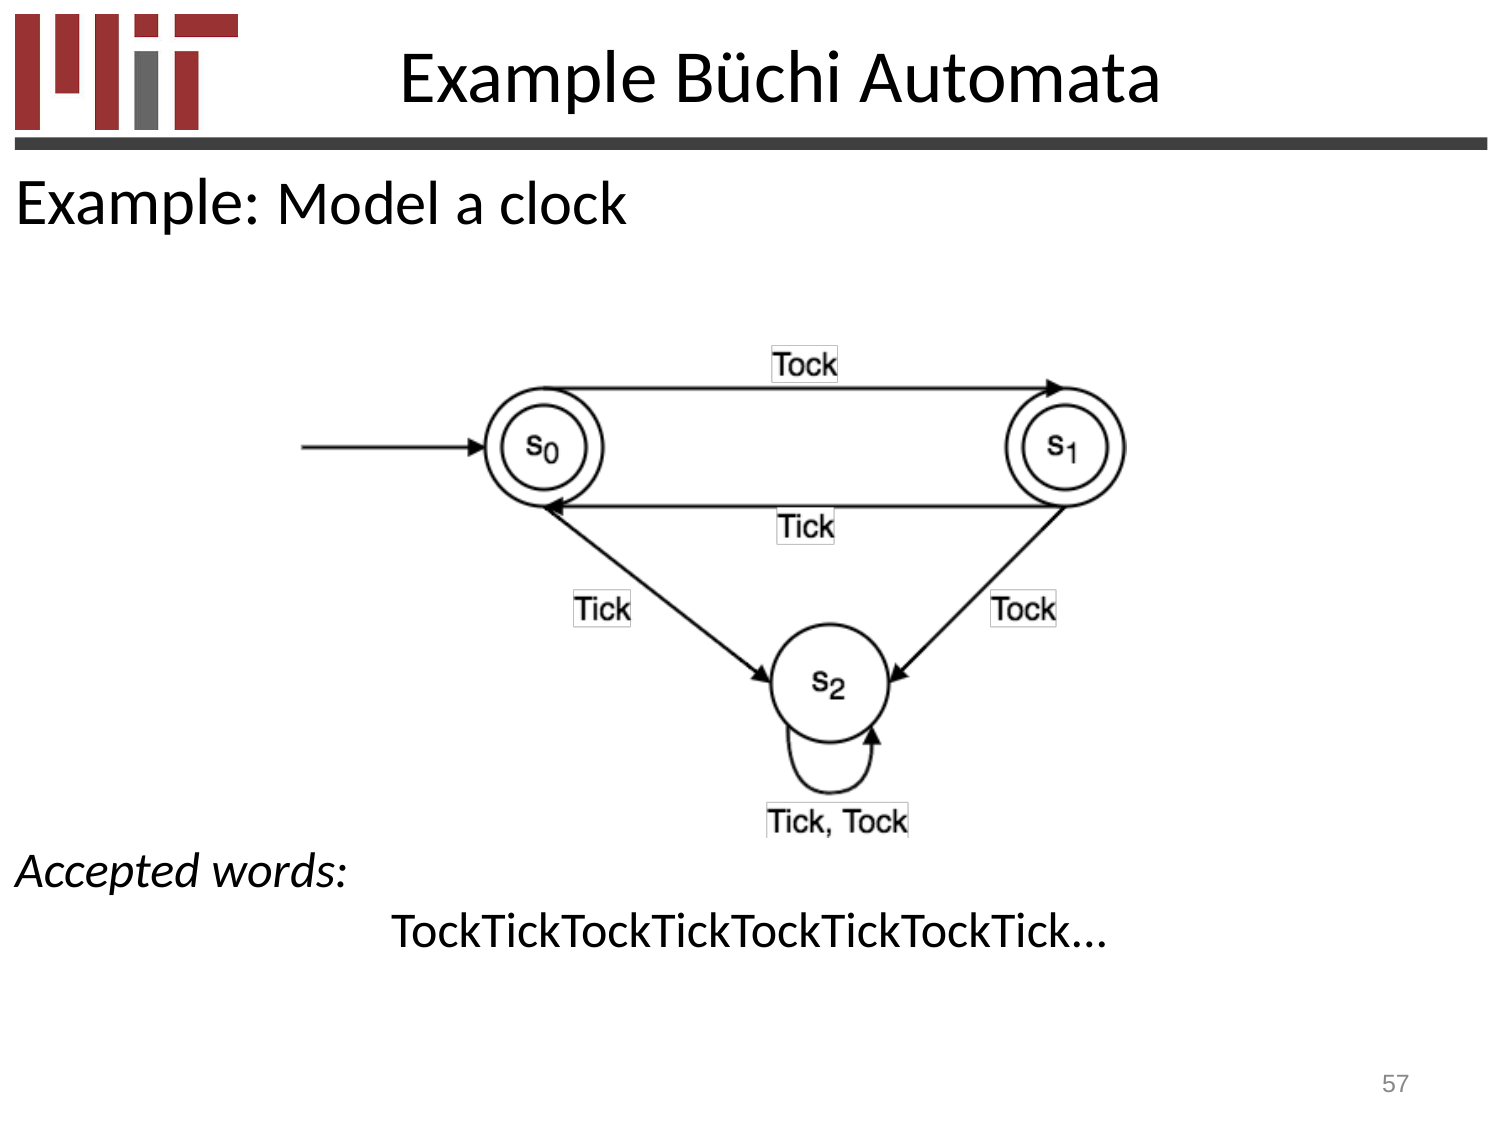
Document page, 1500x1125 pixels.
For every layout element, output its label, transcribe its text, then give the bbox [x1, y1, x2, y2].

title Example Büchi Automata [237, 15, 1325, 130]
slide_number 57 [1074, 1052, 1425, 1113]
list Example: Model a clock Accepted words: TockTickTockTickTockTickTockTick... [0, 149, 1500, 1035]
picture [297, 344, 1127, 838]
picture [15, 14, 238, 130]
